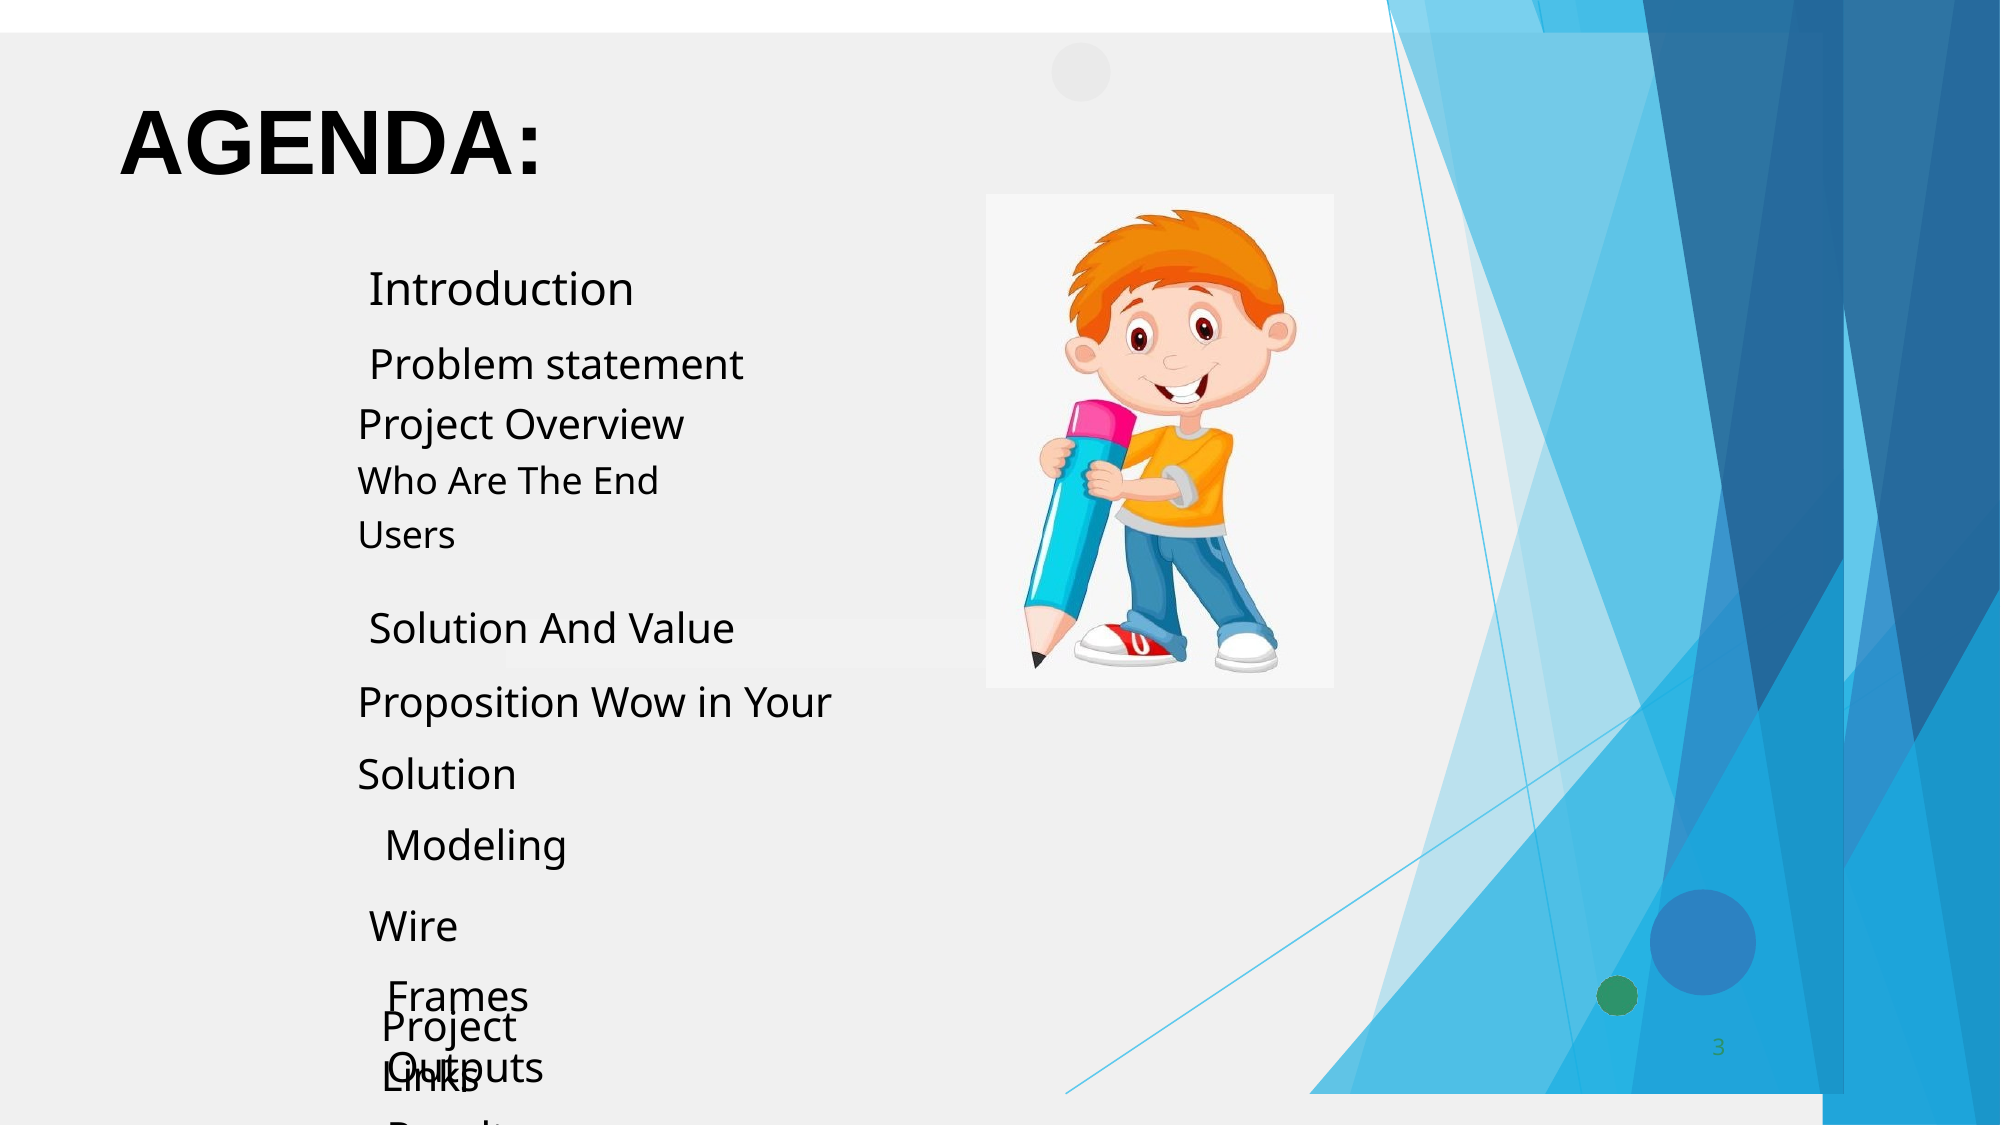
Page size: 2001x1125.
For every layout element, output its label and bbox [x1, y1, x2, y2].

text_box [0, 0, 1845, 1125]
